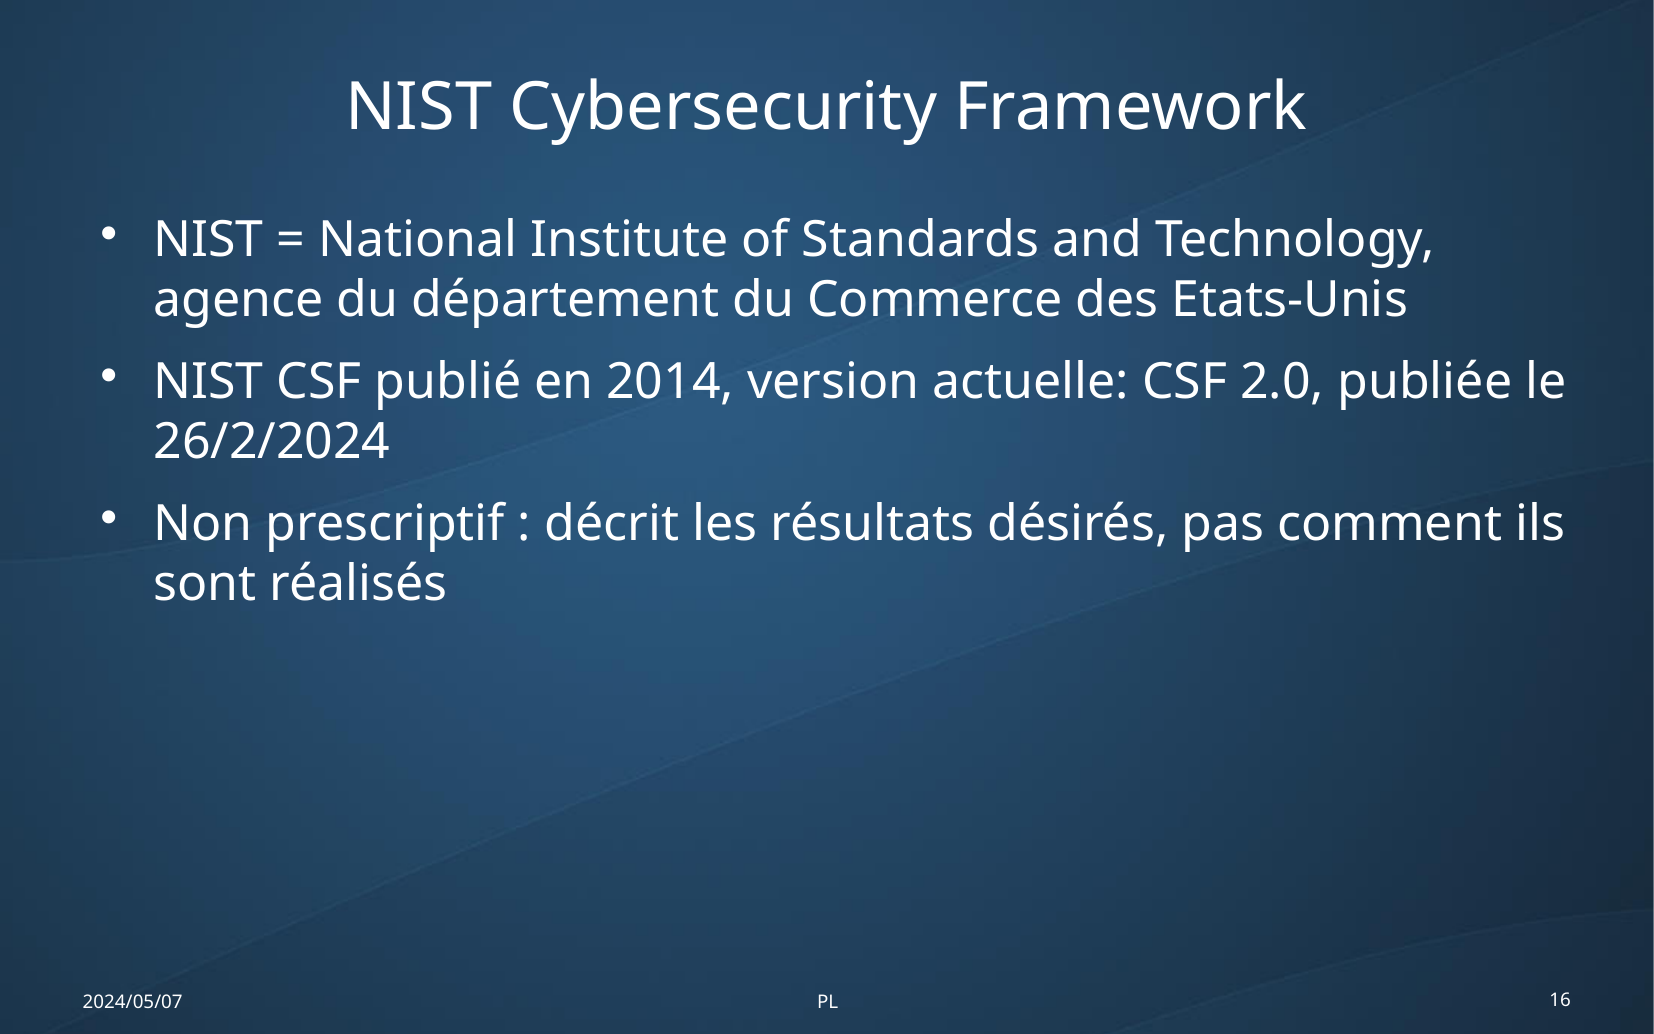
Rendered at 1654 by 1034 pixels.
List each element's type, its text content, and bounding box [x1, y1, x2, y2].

picture [0, 0, 1654, 1034]
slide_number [82, 974, 468, 1013]
footer PL [565, 974, 1090, 1013]
slide_number 16 [1185, 974, 1571, 1013]
text_box NIST Cybersecurity Framework [82, 29, 1571, 178]
text_box NIST = National Institute of Standards and Technology, agence du département du Commerce des Etats-Unis NIST CSF publié en 2014, version actuelle: CSF 2.0, publiée le 26/2/2024 Non prescriptif : décrit les résultats désirés, pas comment ils sont réalisés [82, 206, 1571, 945]
